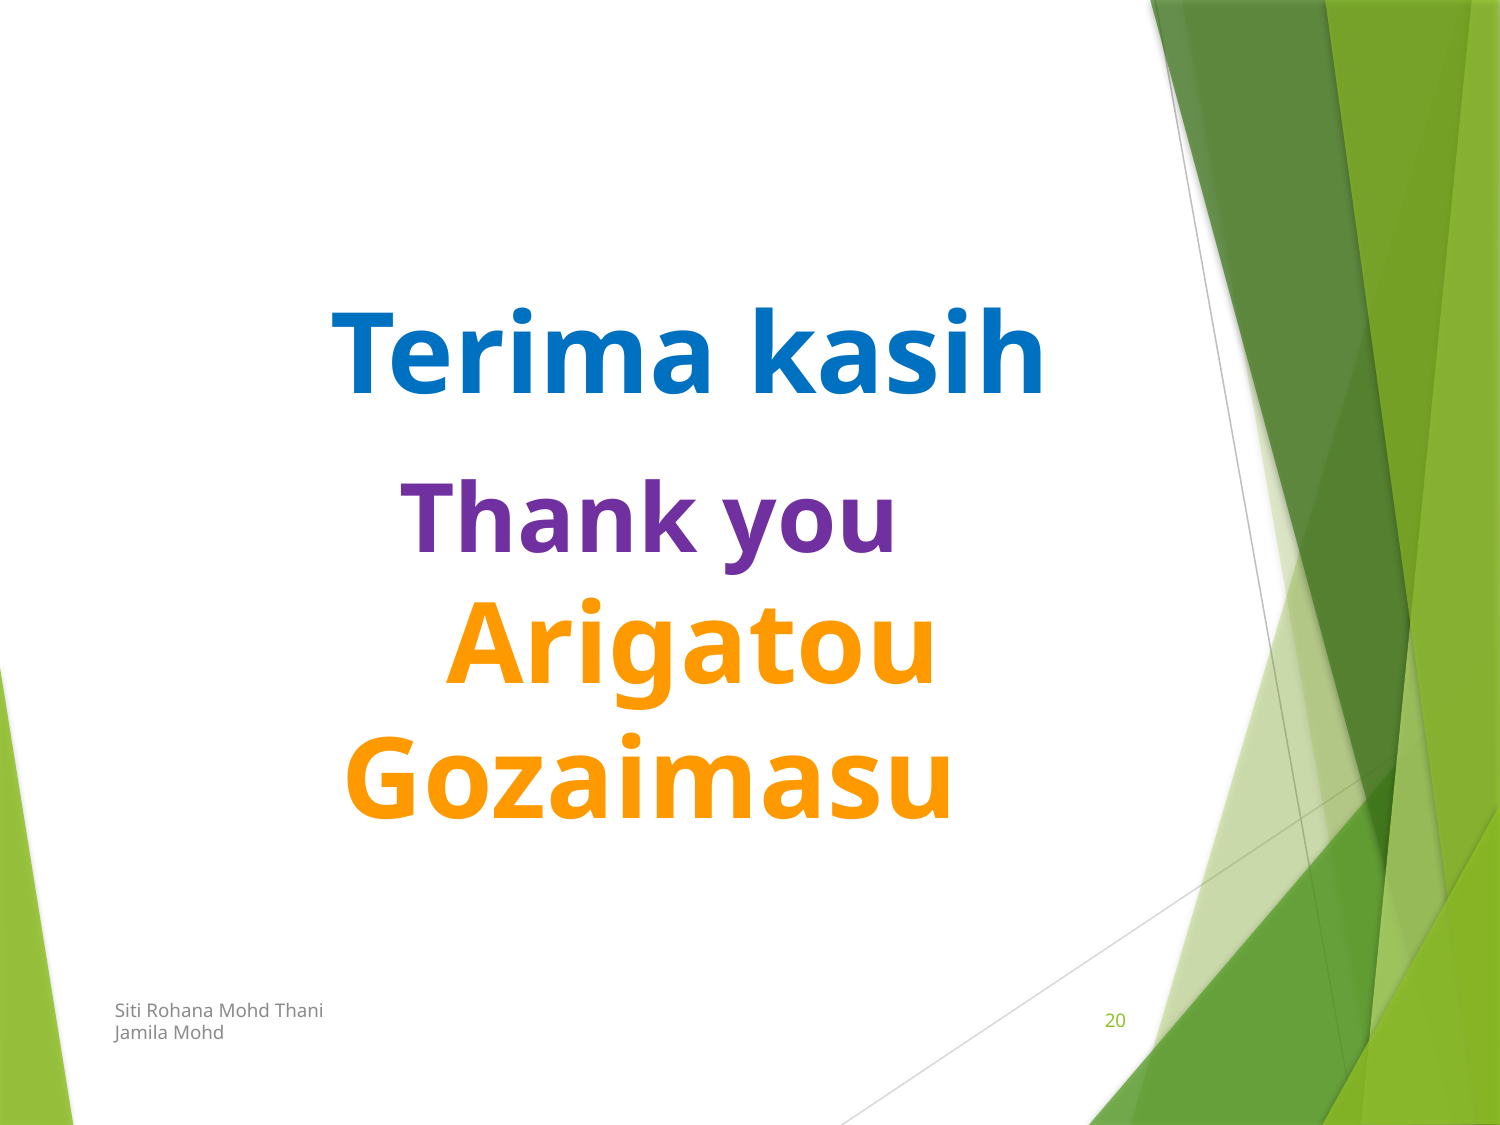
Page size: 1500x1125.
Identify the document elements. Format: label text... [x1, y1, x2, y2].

slide_number 20 [1057, 991, 1142, 1051]
text_box Terima kasih Thank you Arigatou Gozaimasu [53, 74, 1247, 849]
footer Siti Rohana Mohd Thani Jamila Mohd [99, 991, 859, 1051]
